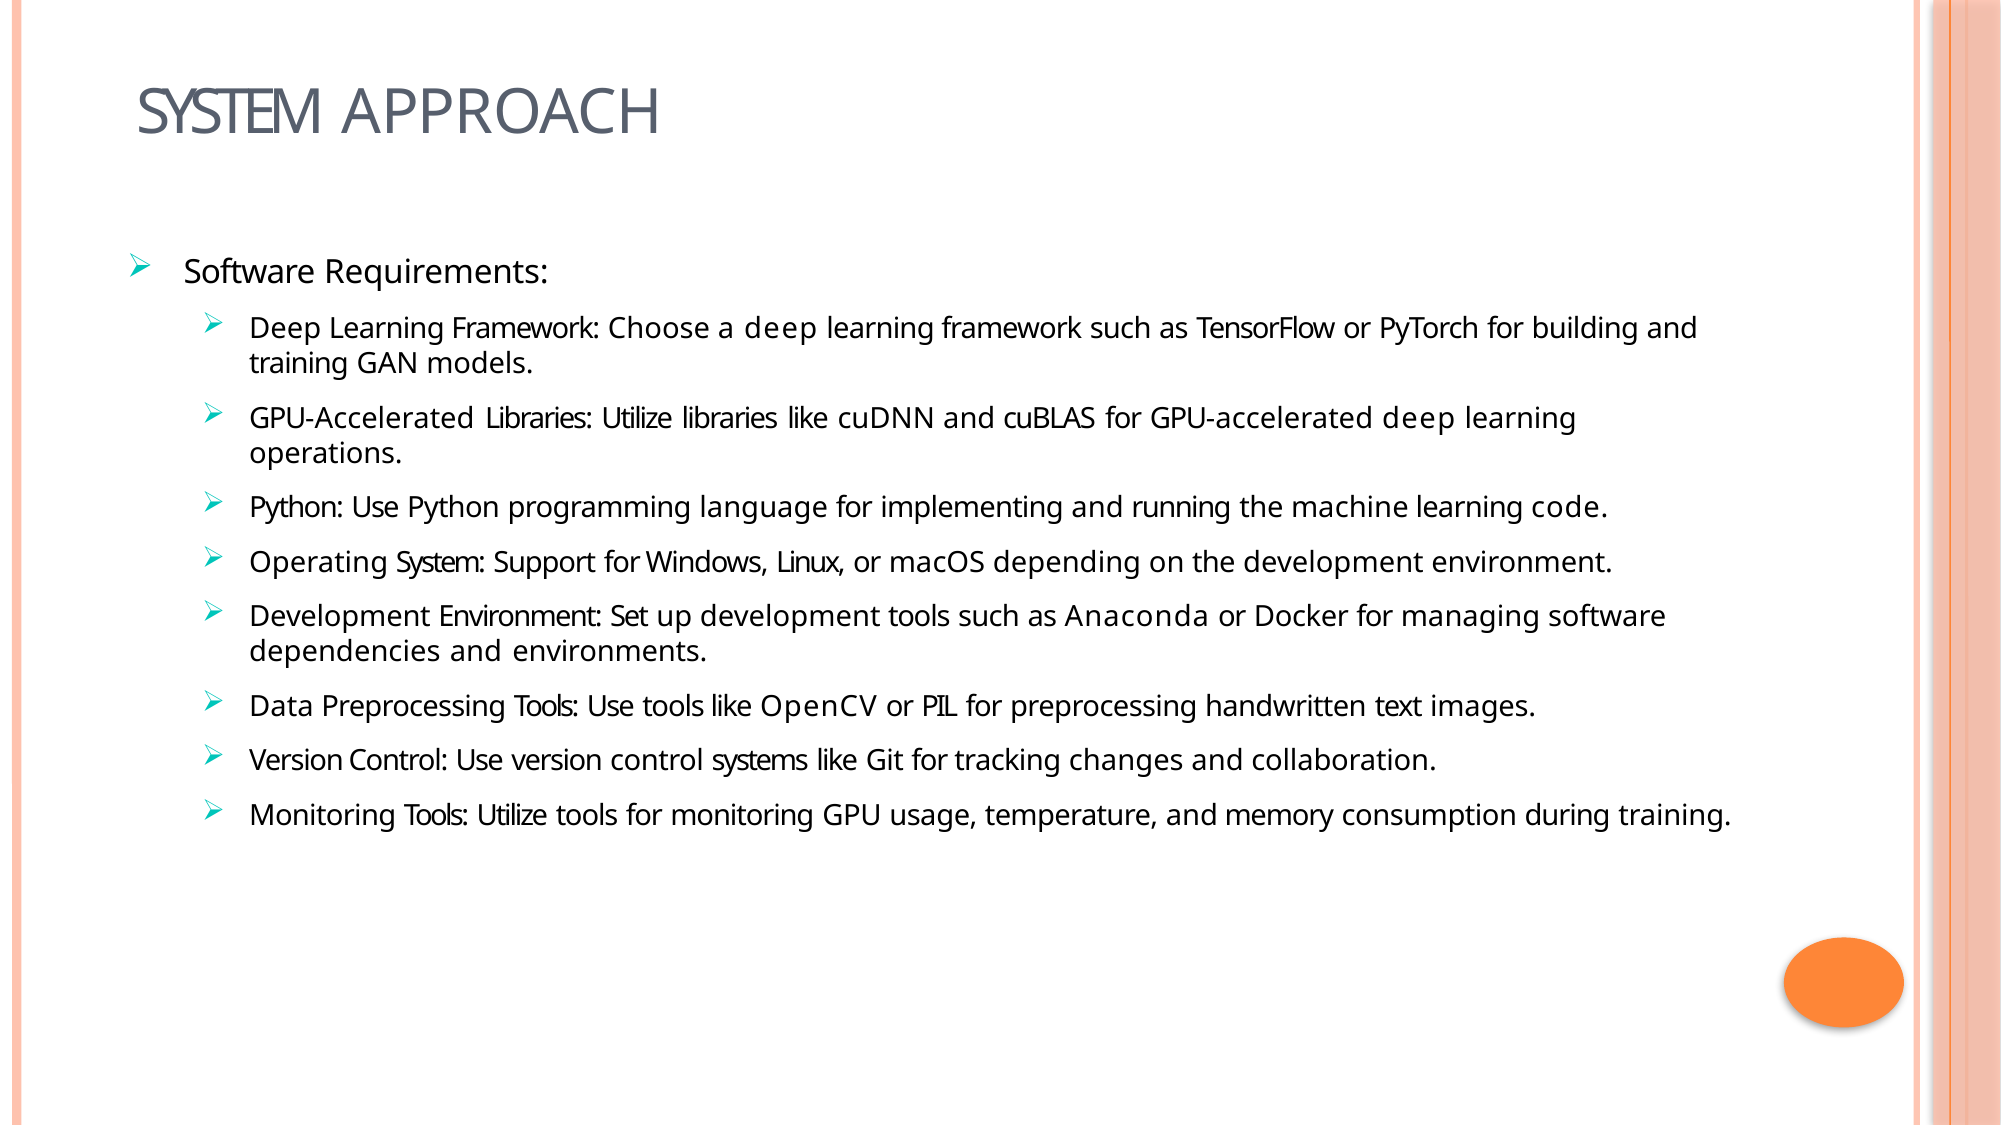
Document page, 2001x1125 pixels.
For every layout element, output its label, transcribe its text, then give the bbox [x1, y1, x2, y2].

title SYSTEM APPROACH [133, 0, 1918, 146]
text_box Software Requirements: Deep Learning Framework: Choose a deep learning framework such as TensorFlow or PyTorch for building and training GAN models. GPU-Accelerated Libraries: Utilize libraries like cuDNN and cuBLAS for GPU-accelerated deep learning operations. Python: Use Python programming language for implementing and running the machine learning code. Operating System: Support for Windows, Linux, or macOS depending on the development environment. Development Environment: Set up development tools such as Anaconda or Docker for managing software dependencies and environments. Data Preprocessing Tools: Use tools like OpenCV or PIL for preprocessing handwritten text images. Version Control: Use version control systems like Git for tracking changes and collaboration. Monitoring Tools: Utilize tools for monitoring GPU usage, temperature, and memory consumption during training. [125, 224, 1817, 831]
